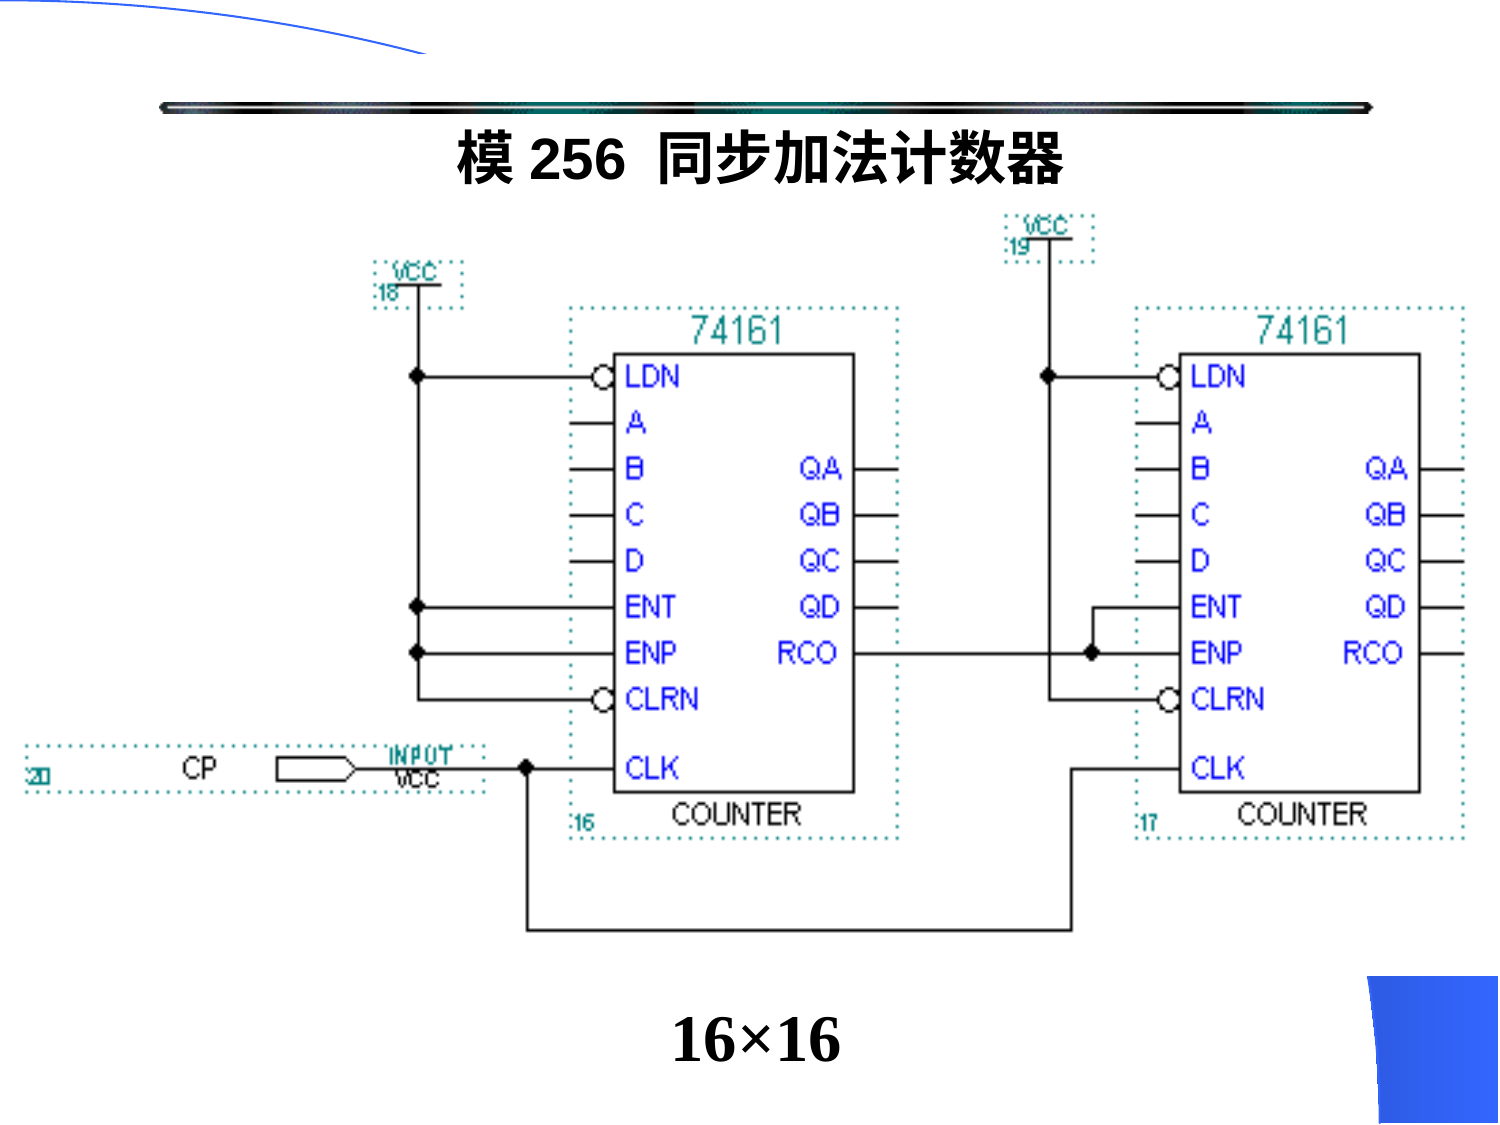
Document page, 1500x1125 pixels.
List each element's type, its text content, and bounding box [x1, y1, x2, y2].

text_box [0, 54, 1500, 976]
text_box 16×16 [655, 987, 1056, 1082]
picture [159, 102, 1376, 114]
